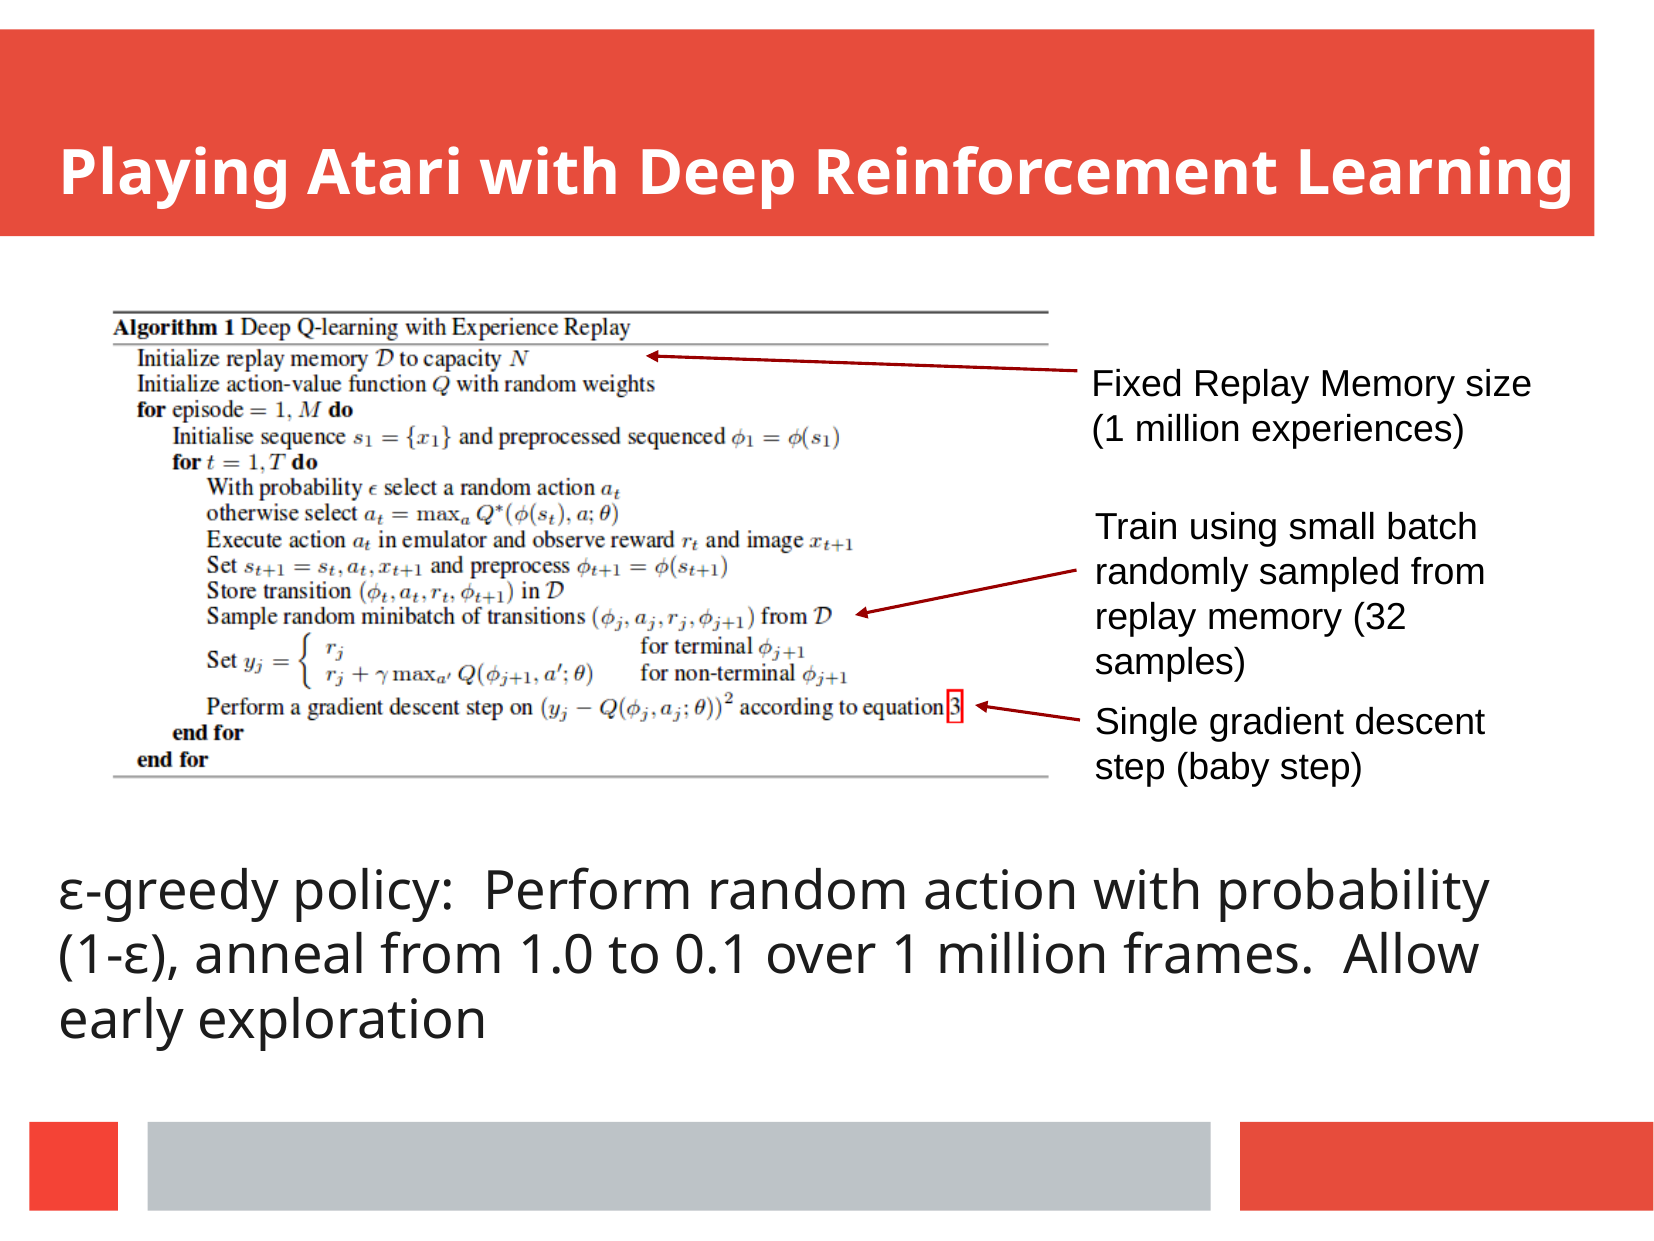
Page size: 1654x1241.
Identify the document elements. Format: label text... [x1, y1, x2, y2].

text_box Train using small batch randomly sampled from replay memory (32 samples) [1080, 495, 1560, 678]
text_box Single gradient descent step (baby step) [1079, 690, 1560, 834]
picture [86, 269, 1077, 796]
text_box Fixed Replay Memory size (1 million experiences) [1080, 351, 1548, 450]
text_box ε-greedy policy: Perform random action with probability (1-ε), anneal from 1.0 to 0.1 over 1 million frames. Allow early exploration [58, 854, 1565, 1093]
text_box Playing Atari with Deep Reinforcement Learning [58, 58, 1595, 207]
